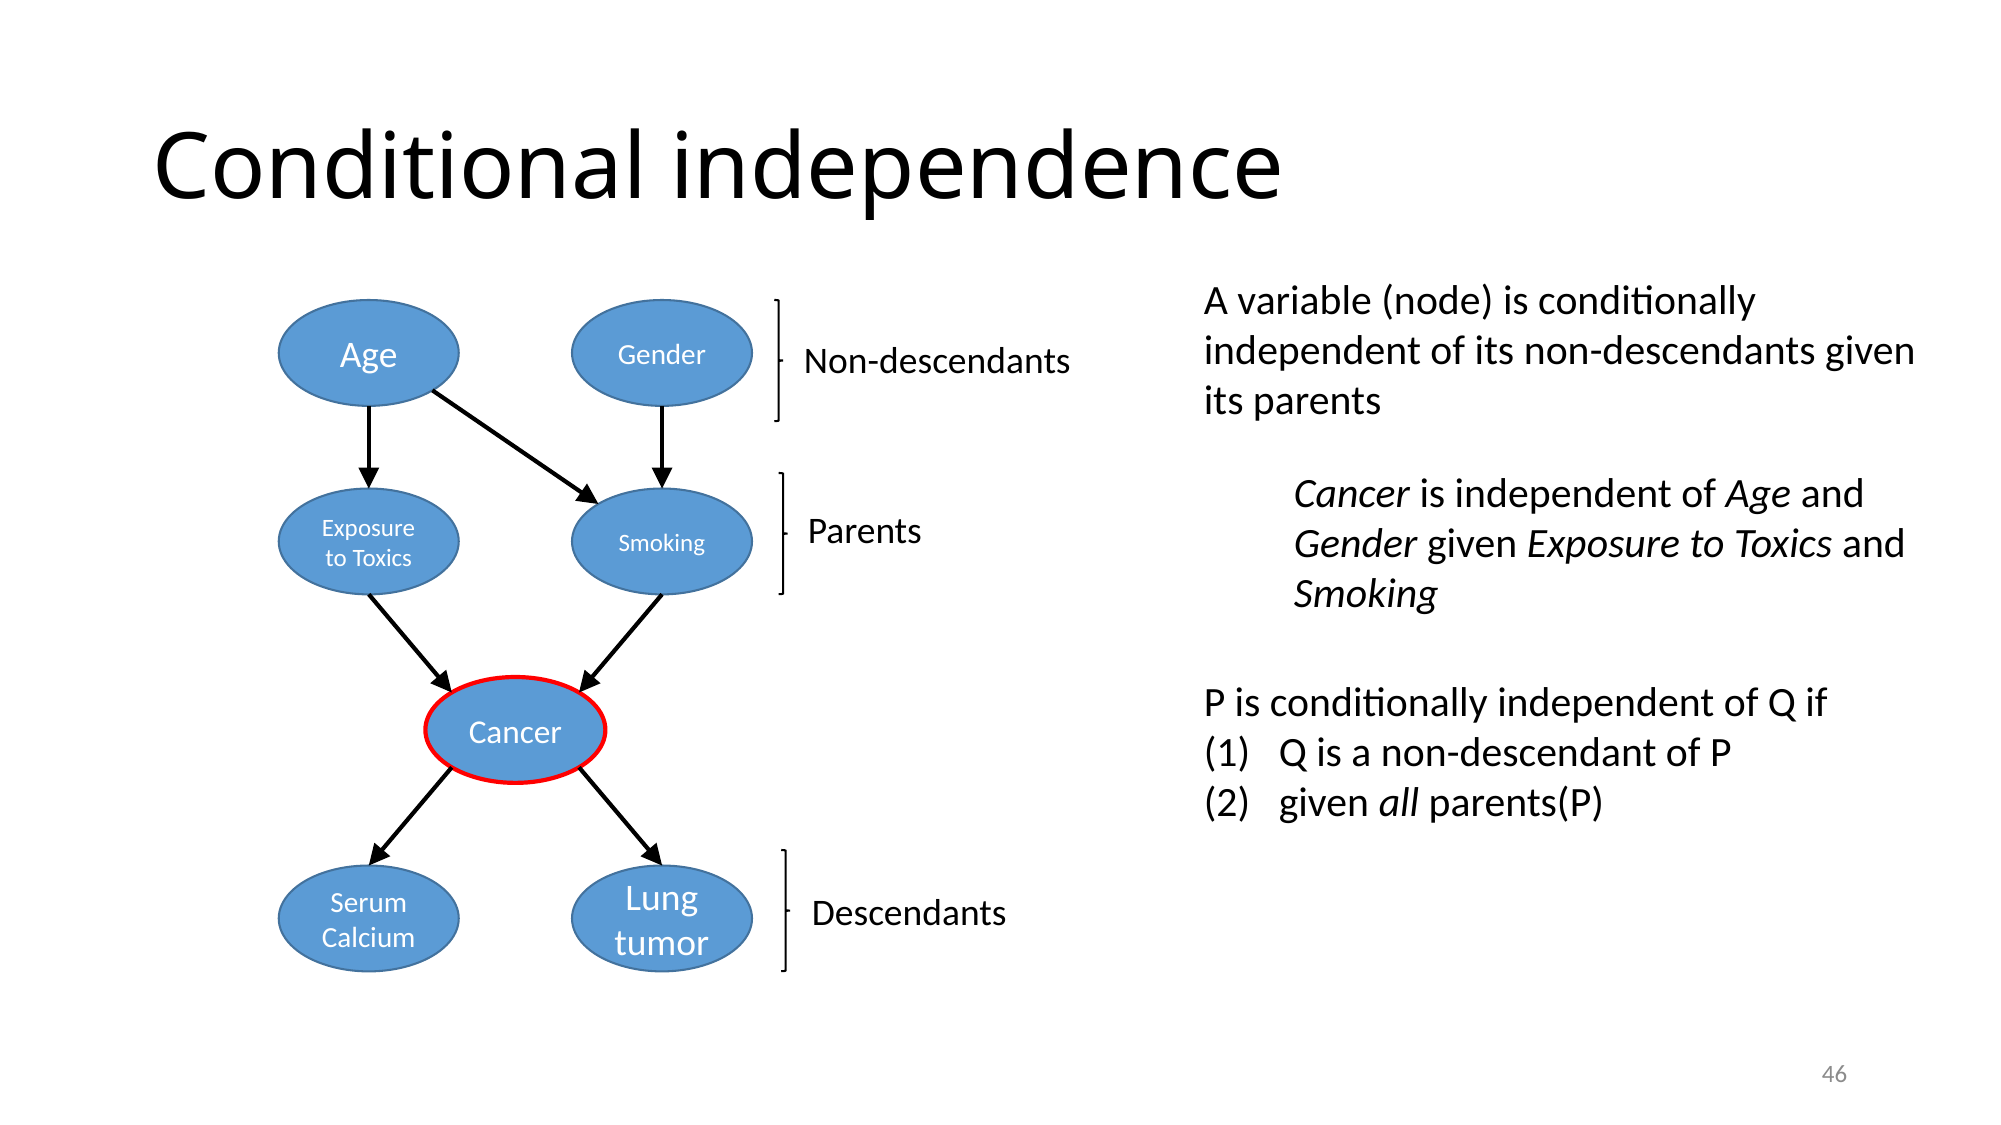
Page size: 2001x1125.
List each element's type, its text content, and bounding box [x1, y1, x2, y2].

title Conditional independence [137, 59, 1863, 278]
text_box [368, 767, 452, 866]
text_box Cancer [424, 675, 607, 784]
text_box Gender [570, 298, 754, 407]
text_box [774, 299, 784, 422]
text_box Smoking [570, 487, 754, 596]
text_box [368, 594, 452, 693]
text_box A variable (node) is conditionally independent of its non-descendants given its parents [1188, 265, 1960, 431]
text_box Age [277, 298, 460, 407]
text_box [579, 594, 663, 693]
text_box P is conditionally independent of Q if Q is a non-descendant of P given all parents(P) [1188, 667, 1875, 832]
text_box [579, 767, 663, 866]
text_box [781, 849, 791, 972]
text_box Exposure to Toxics [277, 487, 460, 596]
text_box Serum Calcium [277, 864, 460, 973]
text_box Parents [793, 498, 938, 559]
text_box [778, 472, 788, 595]
text_box Lung tumor [570, 864, 754, 973]
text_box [432, 390, 599, 504]
text_box Non-descendants [789, 328, 1086, 389]
text_box Descendants [797, 880, 1022, 941]
text_box Cancer is independent of Age and Gender given Exposure to Toxics and Smoking [1279, 458, 1928, 623]
slide_number 46 [1412, 1042, 1863, 1103]
